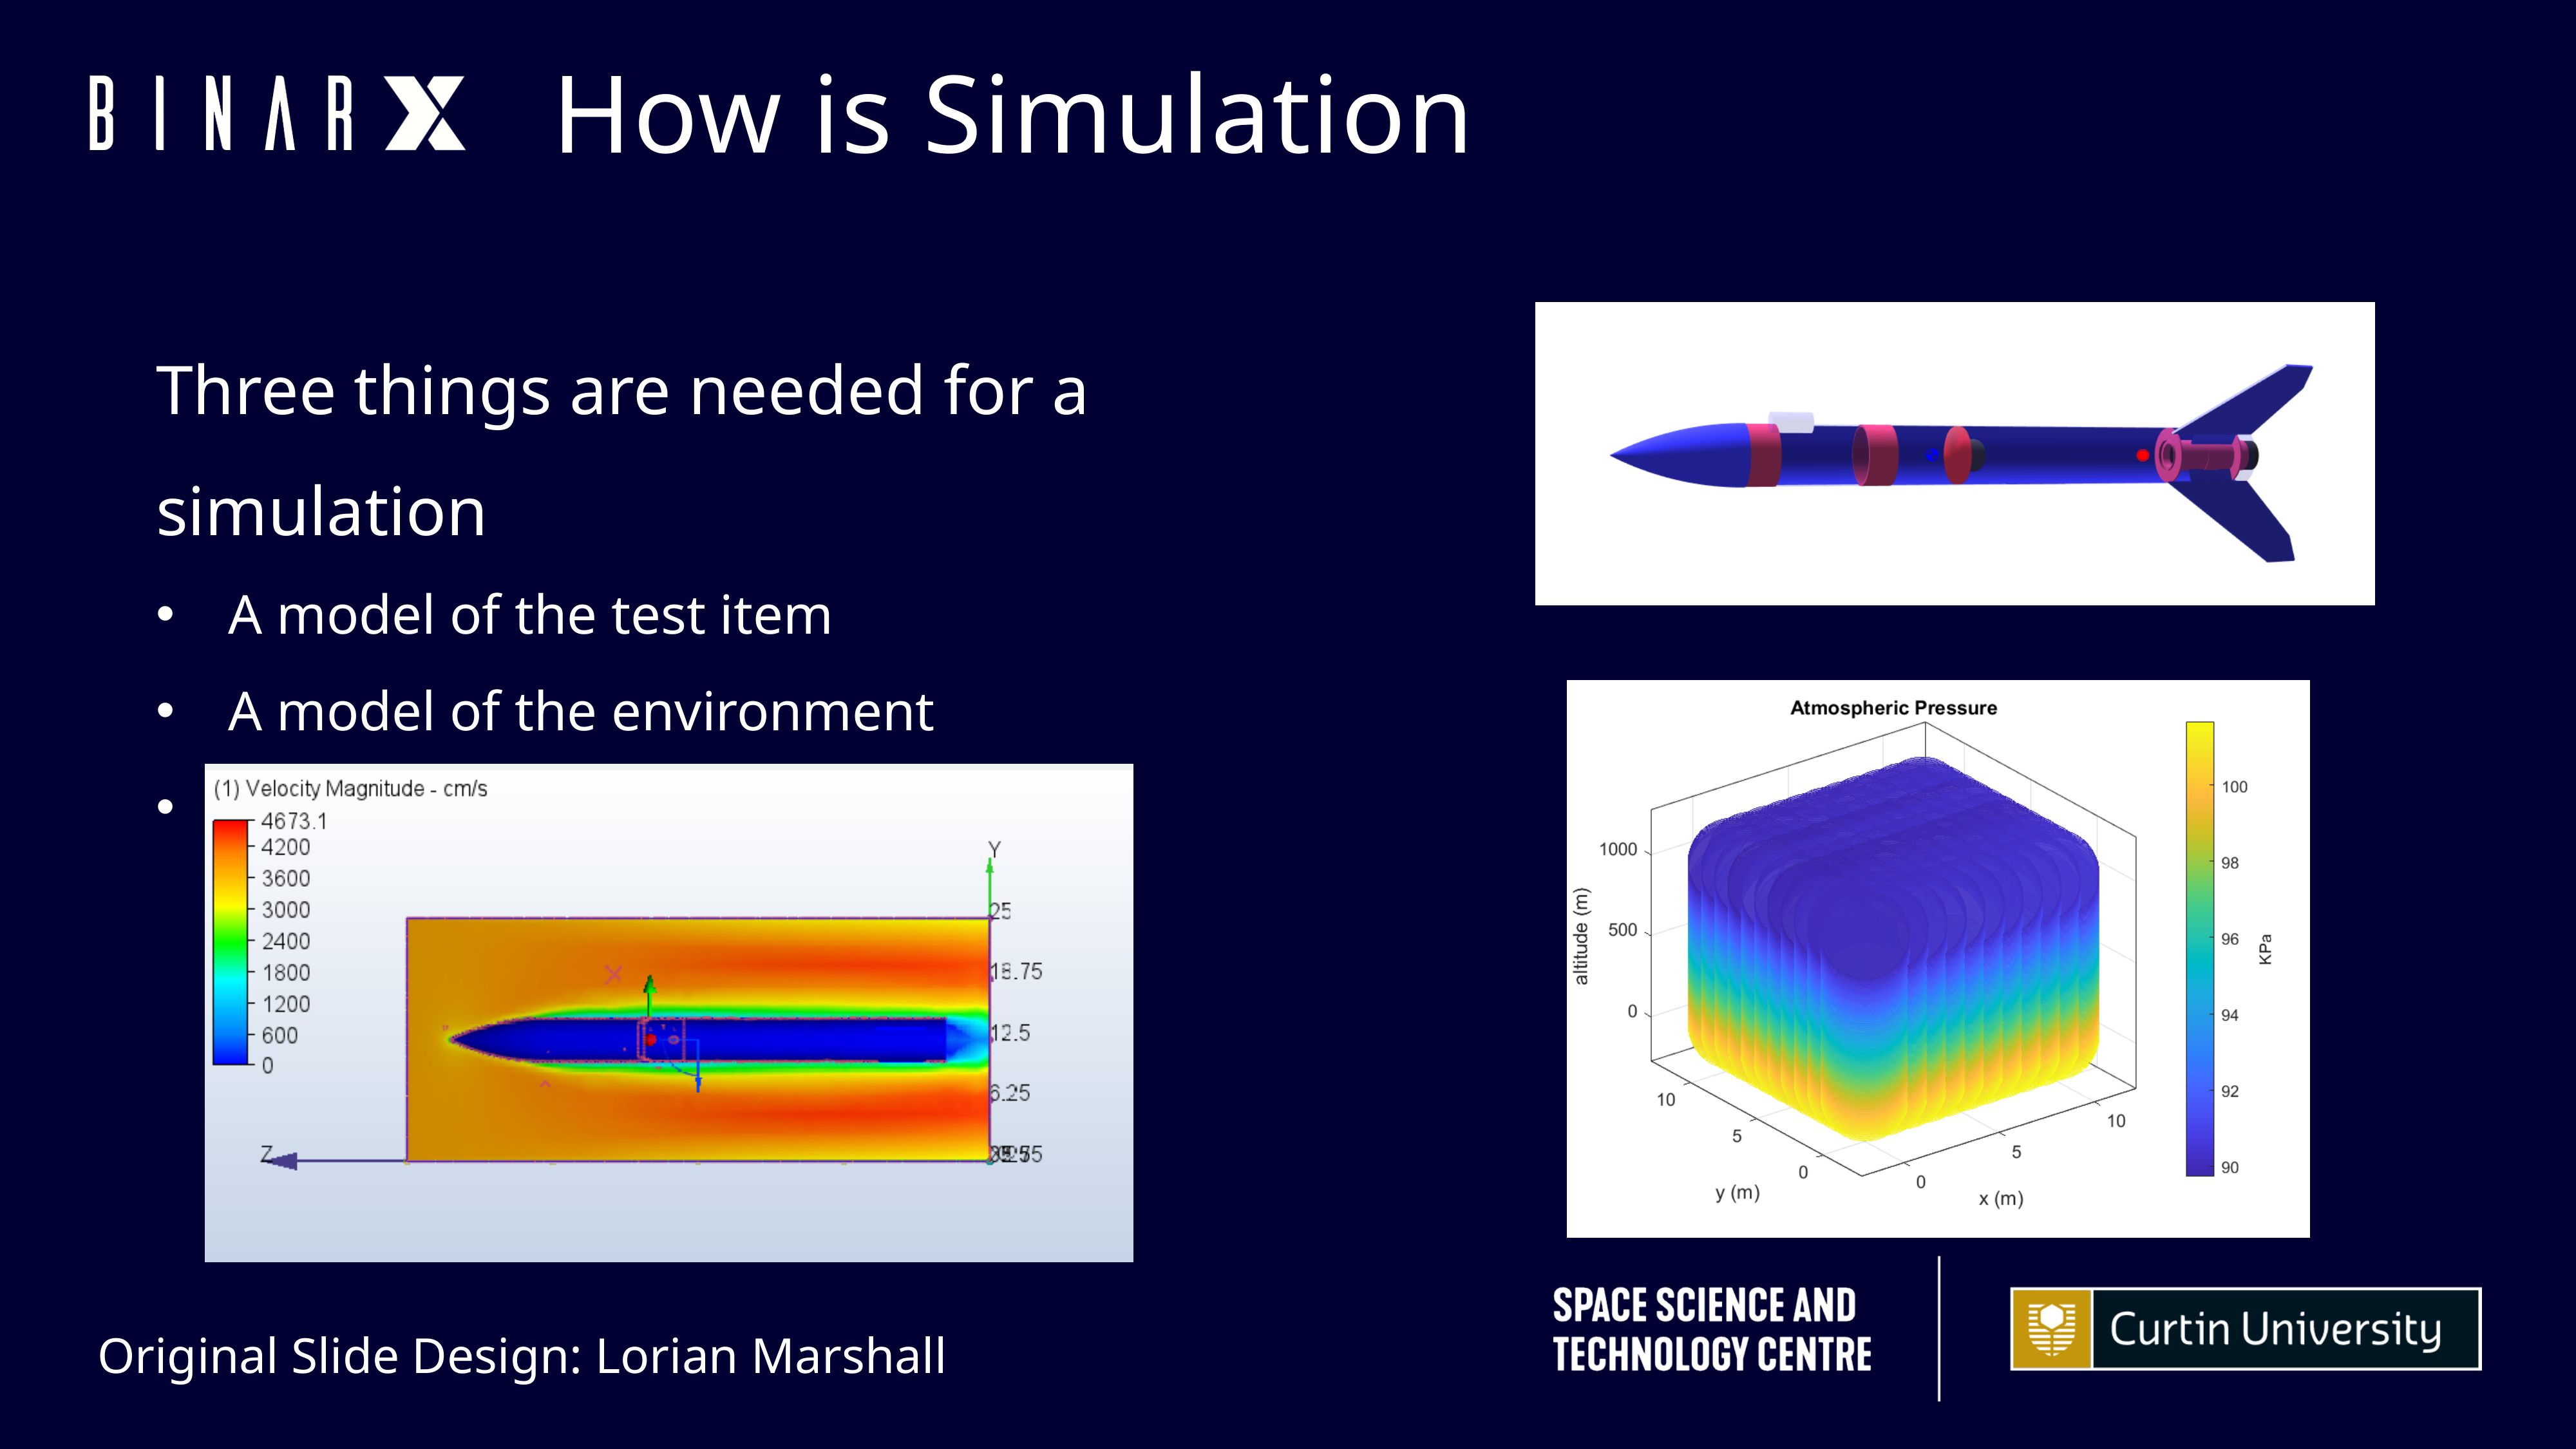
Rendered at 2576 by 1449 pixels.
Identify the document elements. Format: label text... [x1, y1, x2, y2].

text_box How is Simulation [545, 37, 2375, 227]
picture [1553, 1255, 2482, 1403]
picture [1567, 680, 2310, 1238]
text_box Three things are needed for a simulation A model of the test item A model of the environment Rules for how they interact [146, 302, 1430, 940]
picture [1535, 302, 2375, 606]
text_box Original Slide Design: Lorian Marshall [88, 1291, 1115, 1388]
picture [205, 764, 1134, 1262]
picture [69, 60, 476, 164]
